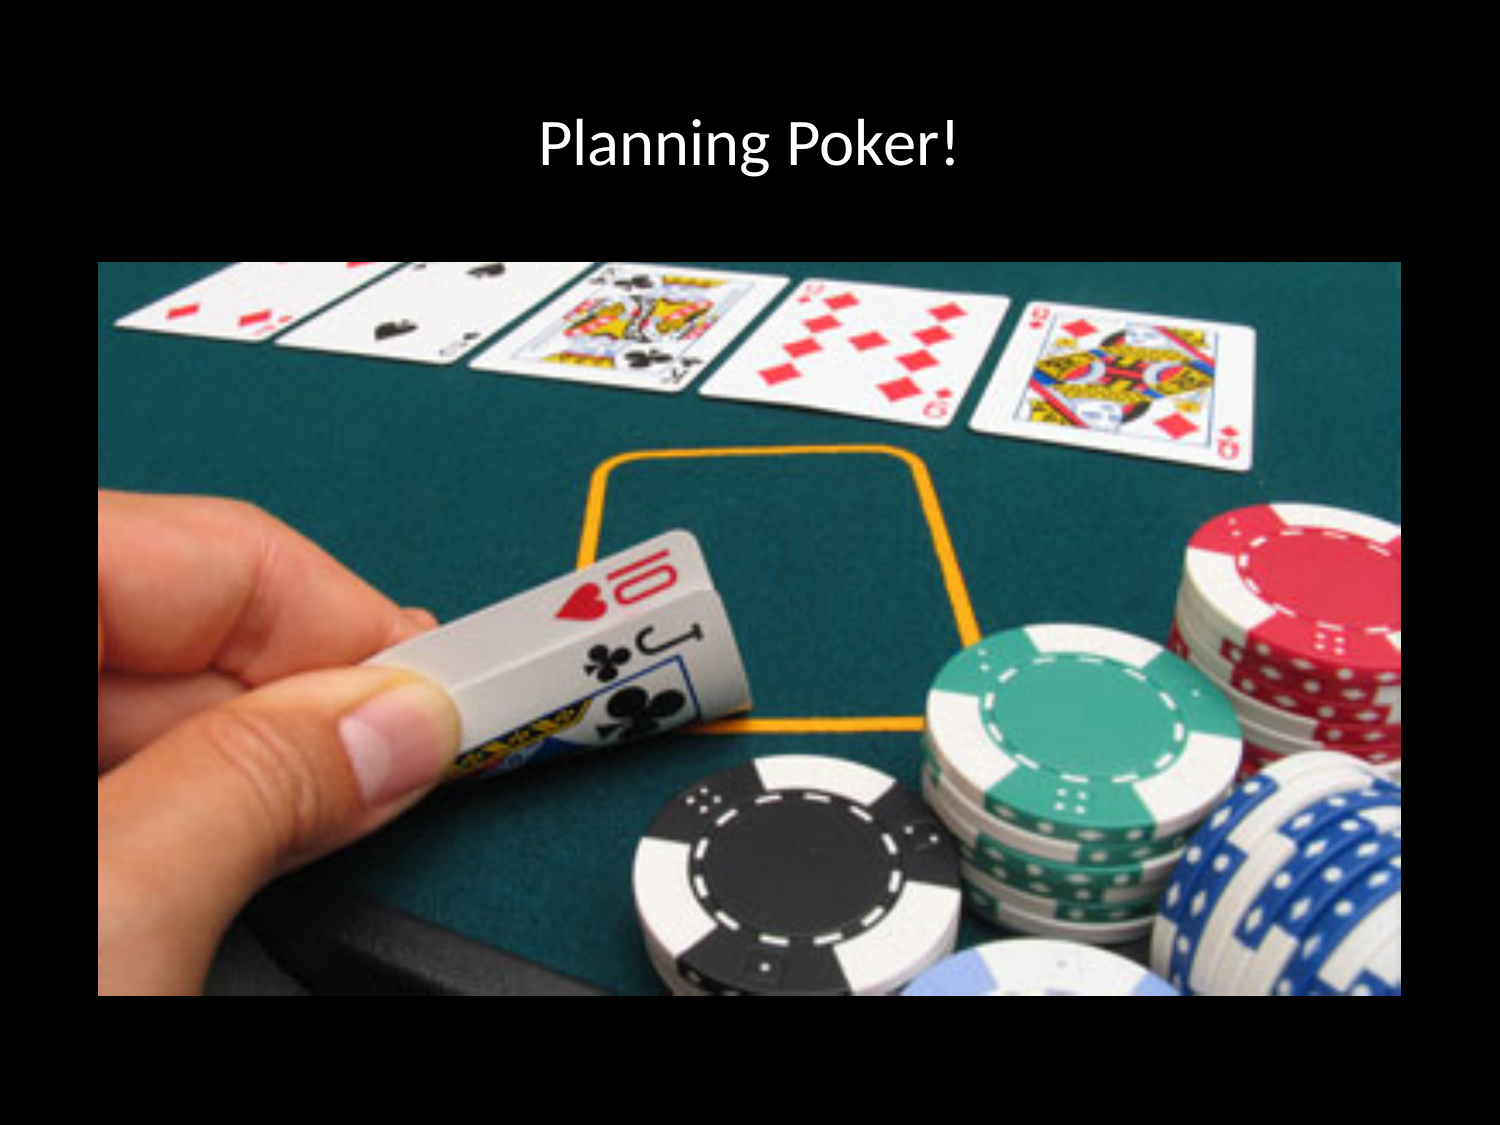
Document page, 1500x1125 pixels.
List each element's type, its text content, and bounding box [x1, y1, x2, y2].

title Planning Poker! [75, 45, 1425, 233]
picture [98, 262, 1402, 996]
